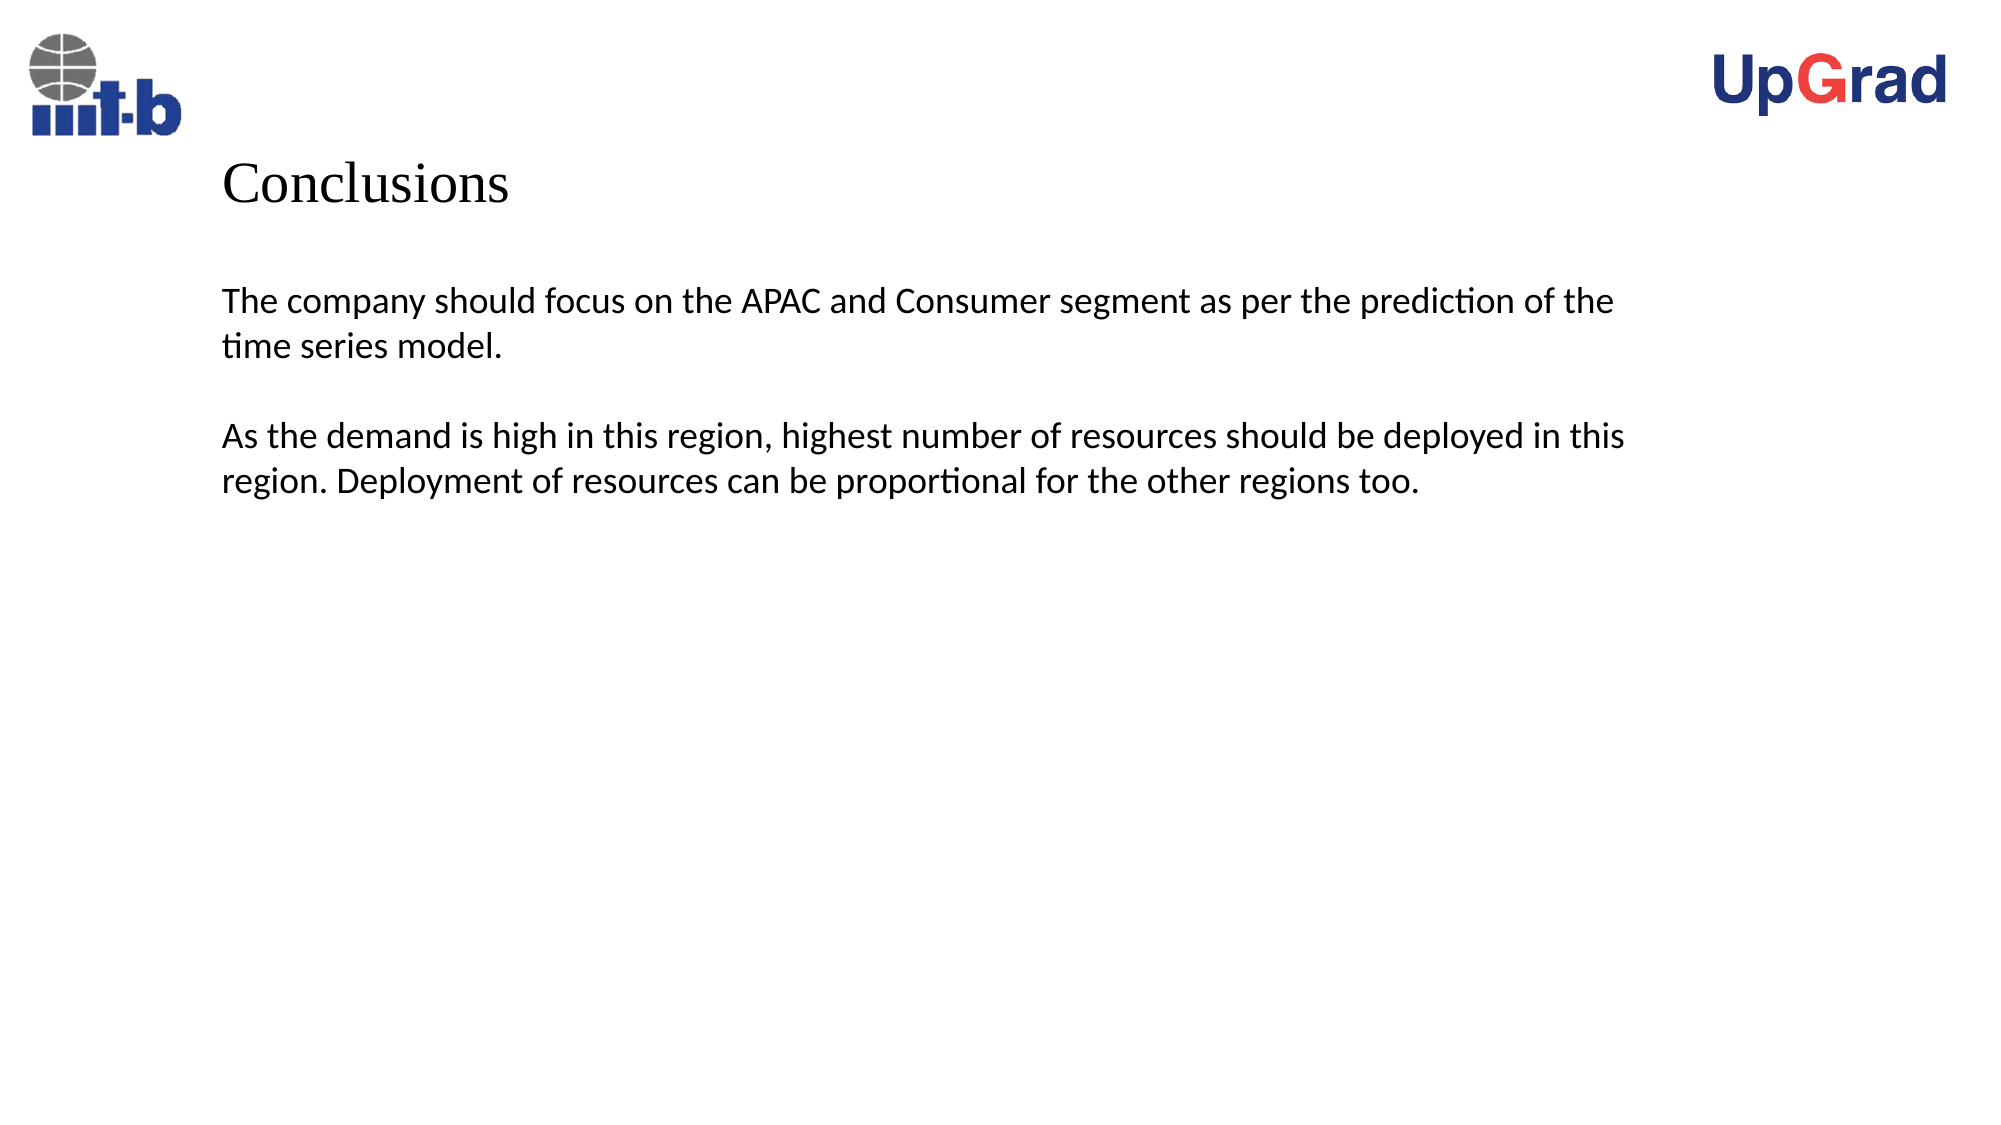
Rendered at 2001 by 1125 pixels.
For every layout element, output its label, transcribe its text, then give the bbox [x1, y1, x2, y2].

picture [0, 29, 208, 163]
title Conclusions [186, 104, 1715, 246]
text_box The company should focus on the APAC and Consumer segment as per the prediction of the time series model. As the demand is high in this region, highest number of resources should be deployed in this region. Deployment of resources can be proportional for the other regions too. [207, 268, 1643, 509]
picture [1714, 53, 1952, 116]
